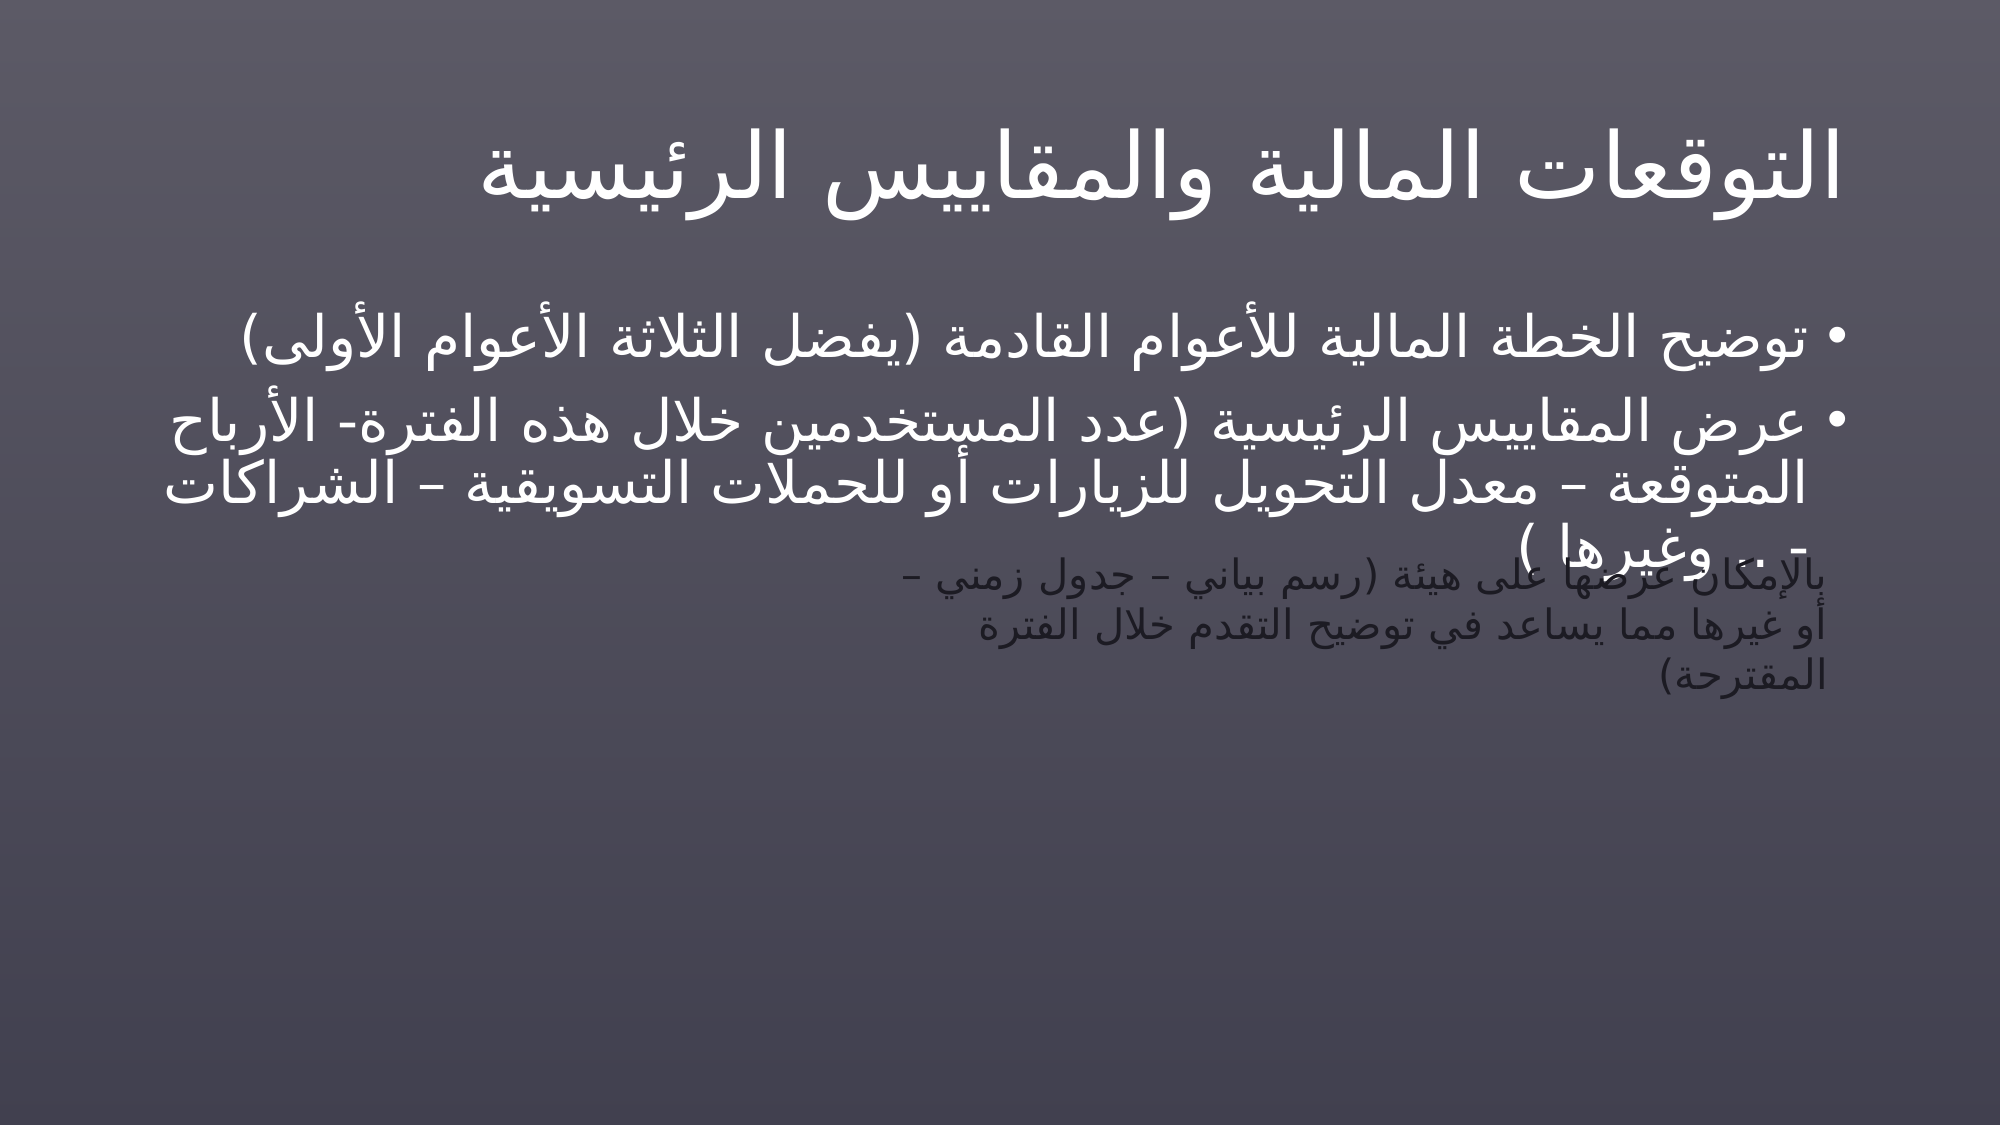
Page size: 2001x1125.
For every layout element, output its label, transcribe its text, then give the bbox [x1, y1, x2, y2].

title التوقعات المالية والمقاييس الرئيسية [137, 59, 1863, 278]
text_box بالإمكان عرضها على هيئة (رسم بياني – جدول زمني – أو غيرها مما يساعد في توضيح التقدم خلال الفترة المقترحة) [842, 540, 1843, 706]
list توضيح الخطة المالية للأعوام القادمة (يفضل الثلاثة الأعوام الأولى) عرض المقاييس الرئيسية (عدد المستخدمين خلال هذه الفترة- الأرباح المتوقعة – معدل التحويل للزيارات أو للحملات التسويقية – الشراكات - .. وغيرها ) [137, 299, 1863, 1014]
